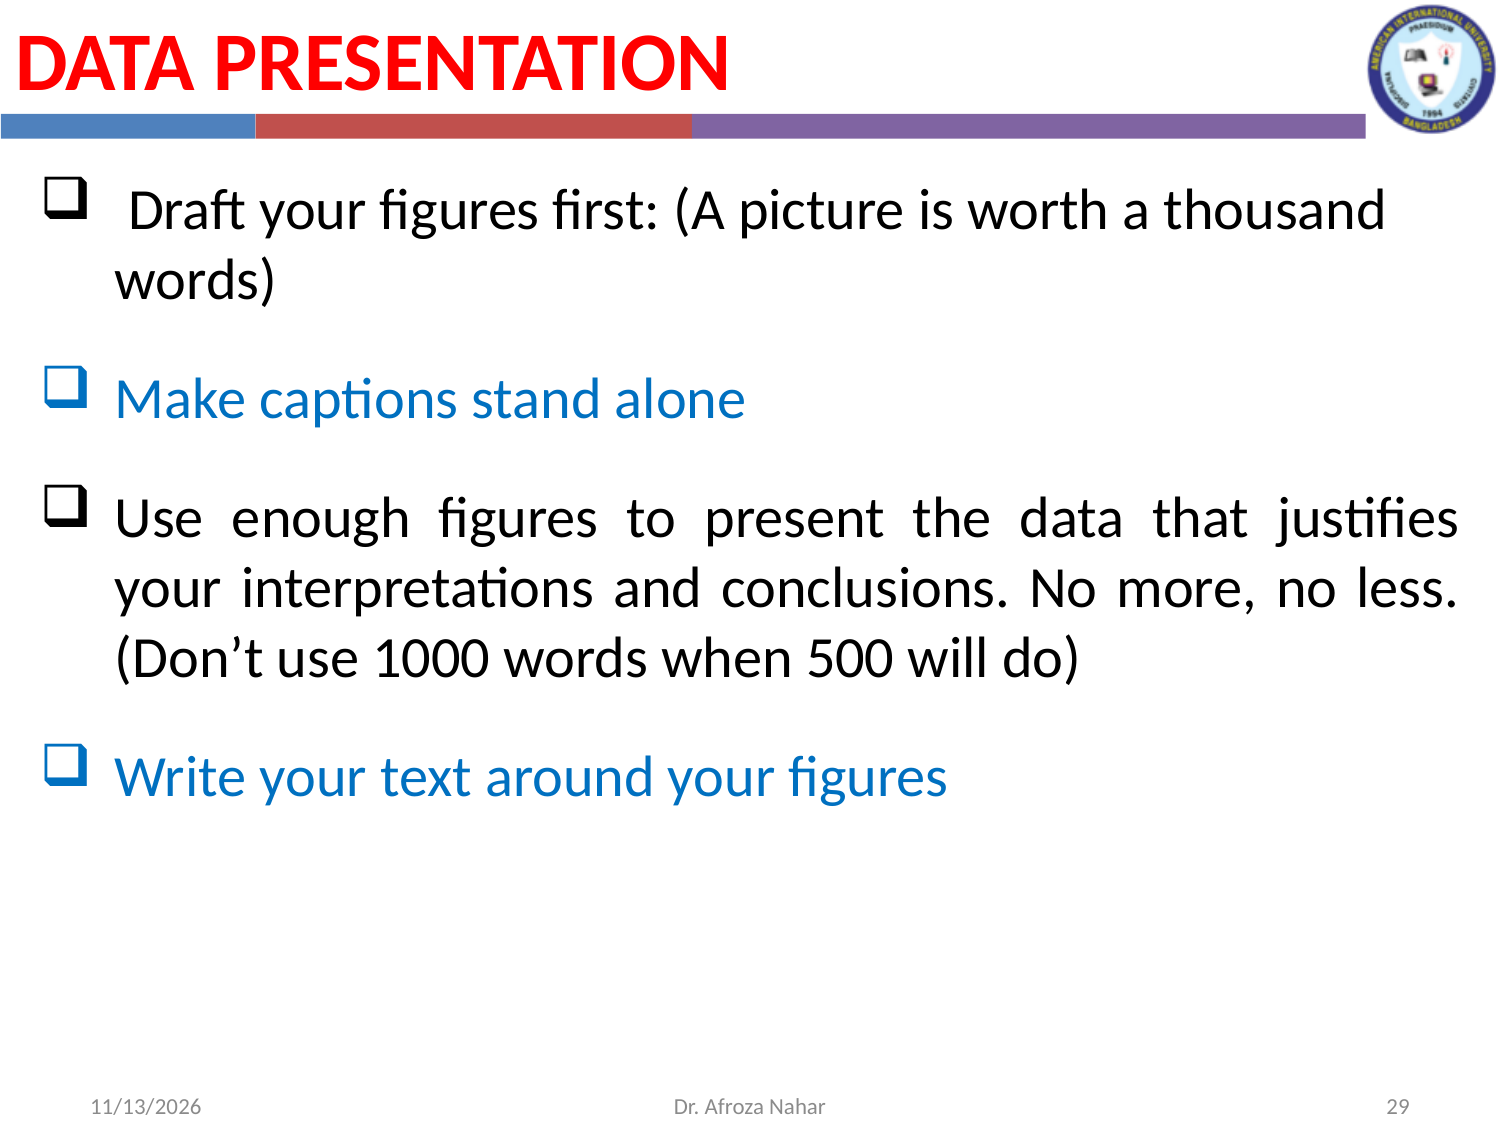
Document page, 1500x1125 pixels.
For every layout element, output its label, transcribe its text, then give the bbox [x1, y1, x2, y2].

list Draft your figures first: (A picture is worth a thousand words) Make captions stand alone Use enough figures to present the data that justifies your interpretations and conclusions. No more, no less. (Don’t use 1000 words when 500 will do) Write your text around your figures [24, 163, 1475, 1056]
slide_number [75, 1074, 425, 1125]
footer Dr. Afroza Nahar [512, 1074, 988, 1125]
picture [1365, 2, 1499, 137]
slide_number 29 [1074, 1074, 1425, 1125]
list Data Presentation [0, 0, 1366, 114]
